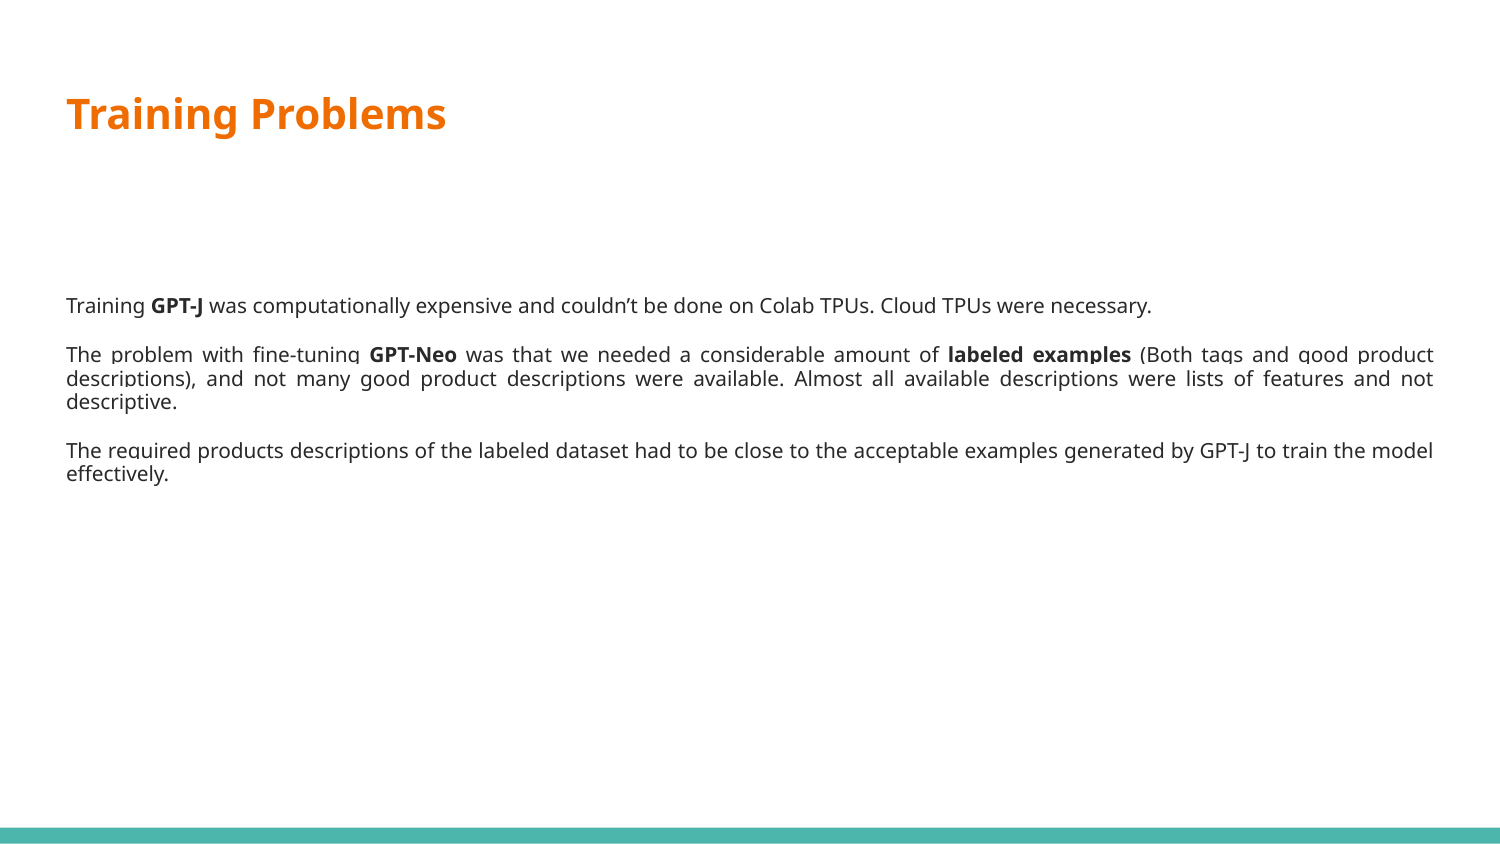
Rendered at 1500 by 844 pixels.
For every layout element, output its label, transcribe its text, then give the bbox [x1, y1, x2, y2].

list Training GPT-J was computationally expensive and couldn’t be done on Colab TPUs. Cloud TPUs were necessary. The problem with fine-tuning GPT-Neo was that we needed a considerable amount of labeled examples (Both tags and good product descriptions), and not many good product descriptions were available. Almost all available descriptions were lists of features and not descriptive. The required products descriptions of the labeled dataset had to be close to the acceptable examples generated by GPT-J to train the model effectively. [51, 280, 1449, 526]
title Training Problems [51, 72, 1449, 189]
